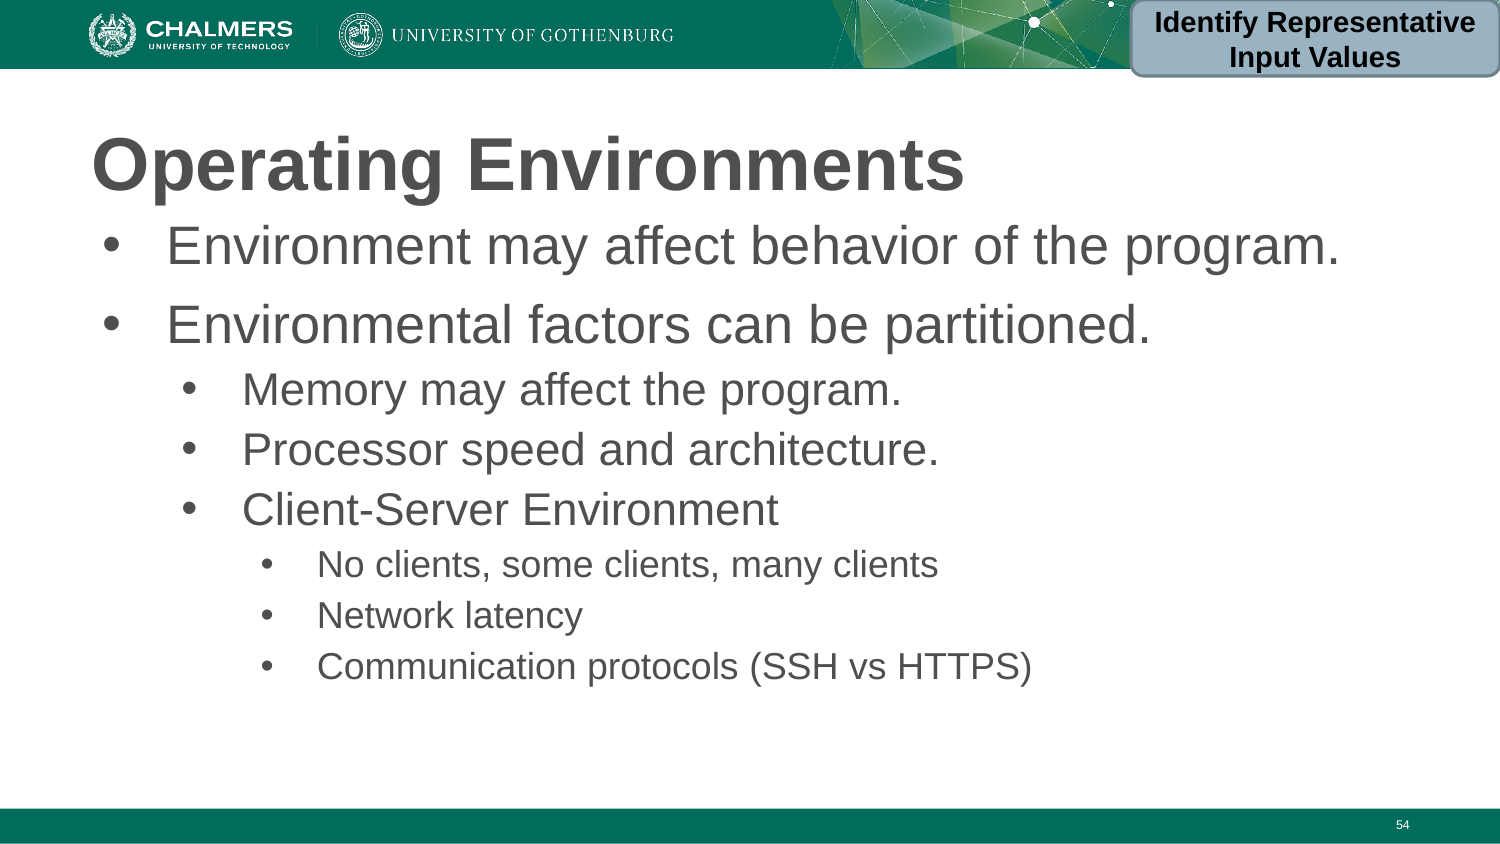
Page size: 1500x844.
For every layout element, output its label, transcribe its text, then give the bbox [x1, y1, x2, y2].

list Environment may affect behavior of the program. Environmental factors can be partitioned. Memory may affect the program. Processor speed and architecture. Client-Server Environment No clients, some clients, many clients Network latency Communication protocols (SSH vs HTTPS) [76, 210, 1425, 782]
picture [64, 0, 696, 85]
title Operating Environments [76, 100, 1425, 210]
picture [1493, 0, 1500, 8]
text_box Identify Representative Input Values [1131, 0, 1500, 77]
picture [759, 0, 1138, 68]
slide_number ‹#› [1074, 809, 1425, 844]
